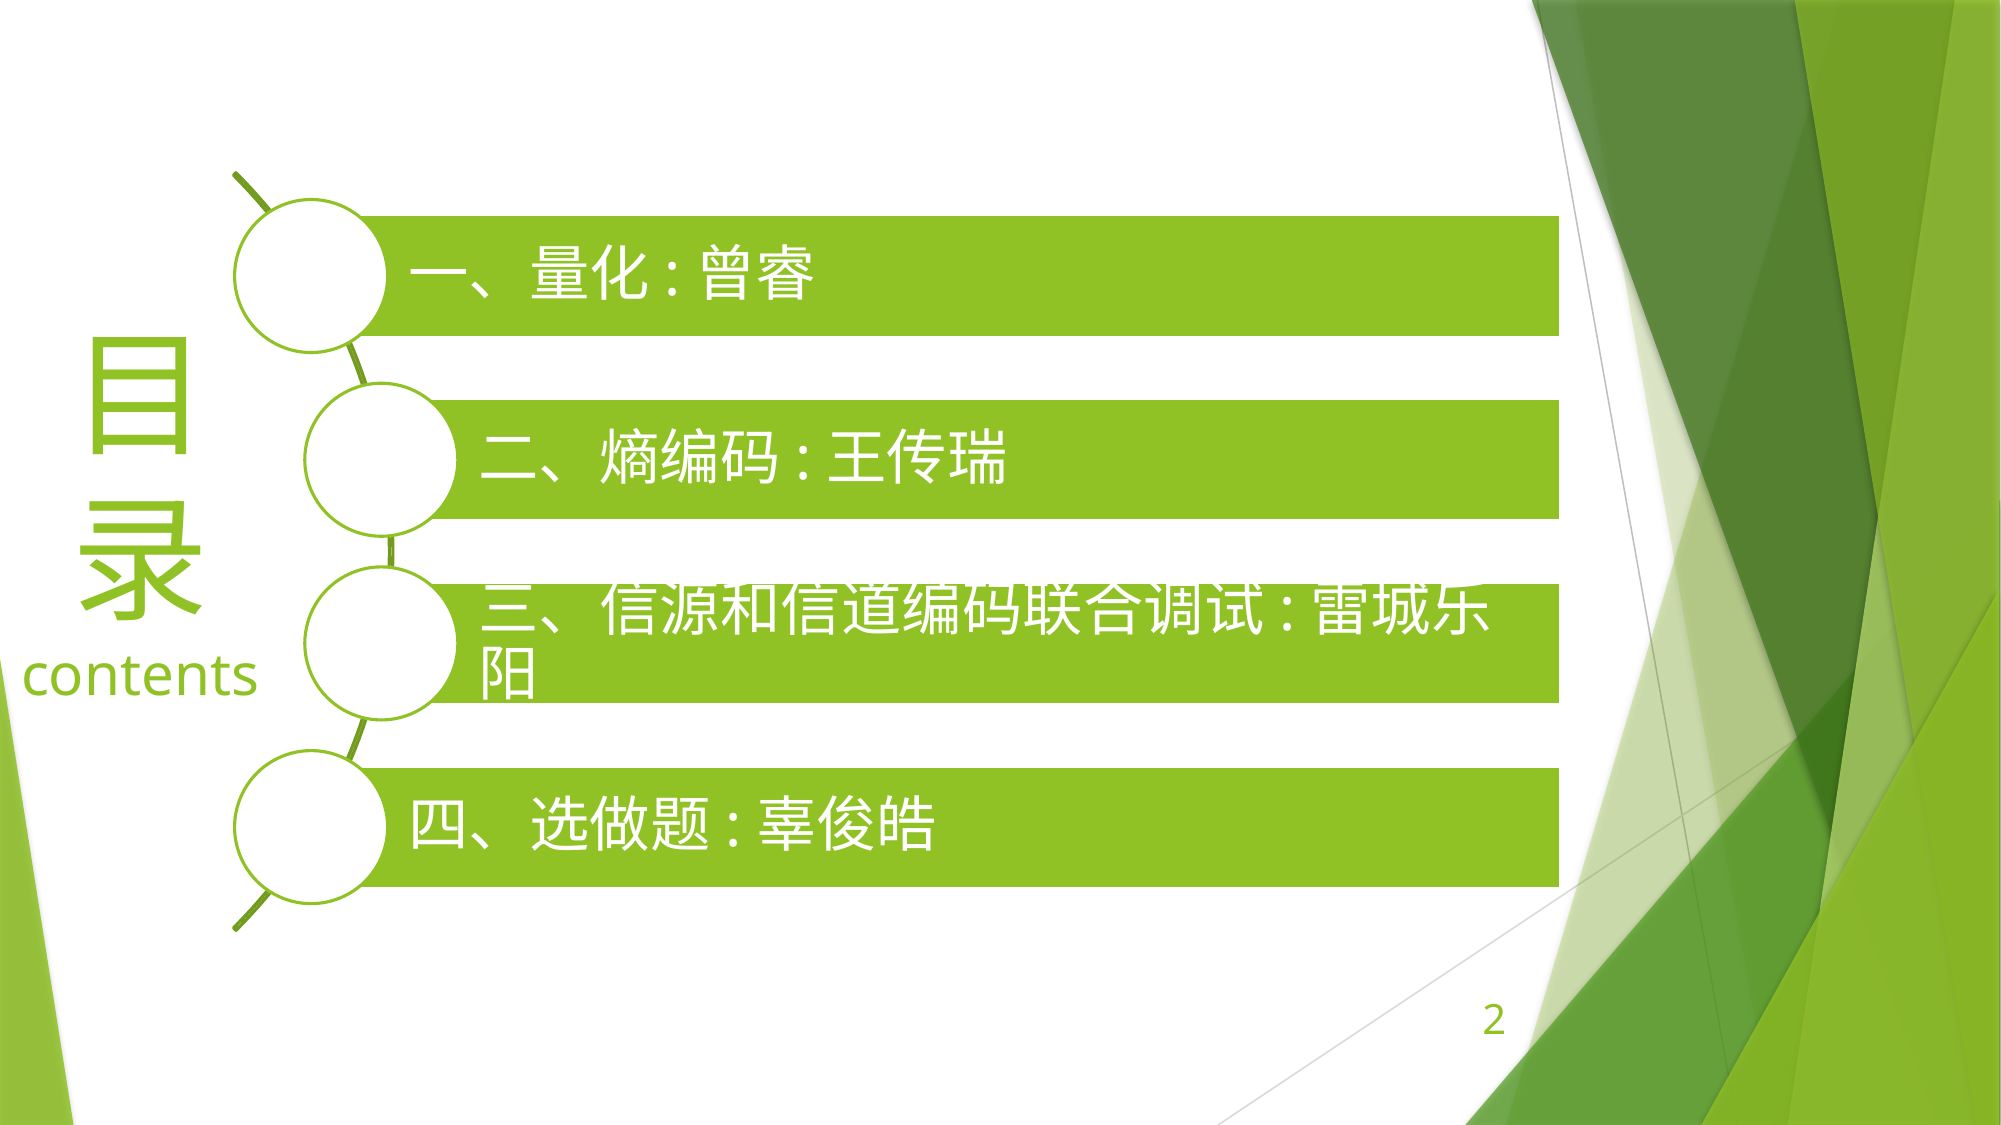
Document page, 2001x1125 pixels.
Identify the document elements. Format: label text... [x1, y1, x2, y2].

text_box 目 录 contents [5, 300, 216, 715]
slide_number 2 [1409, 991, 1522, 1051]
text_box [220, 153, 1573, 951]
